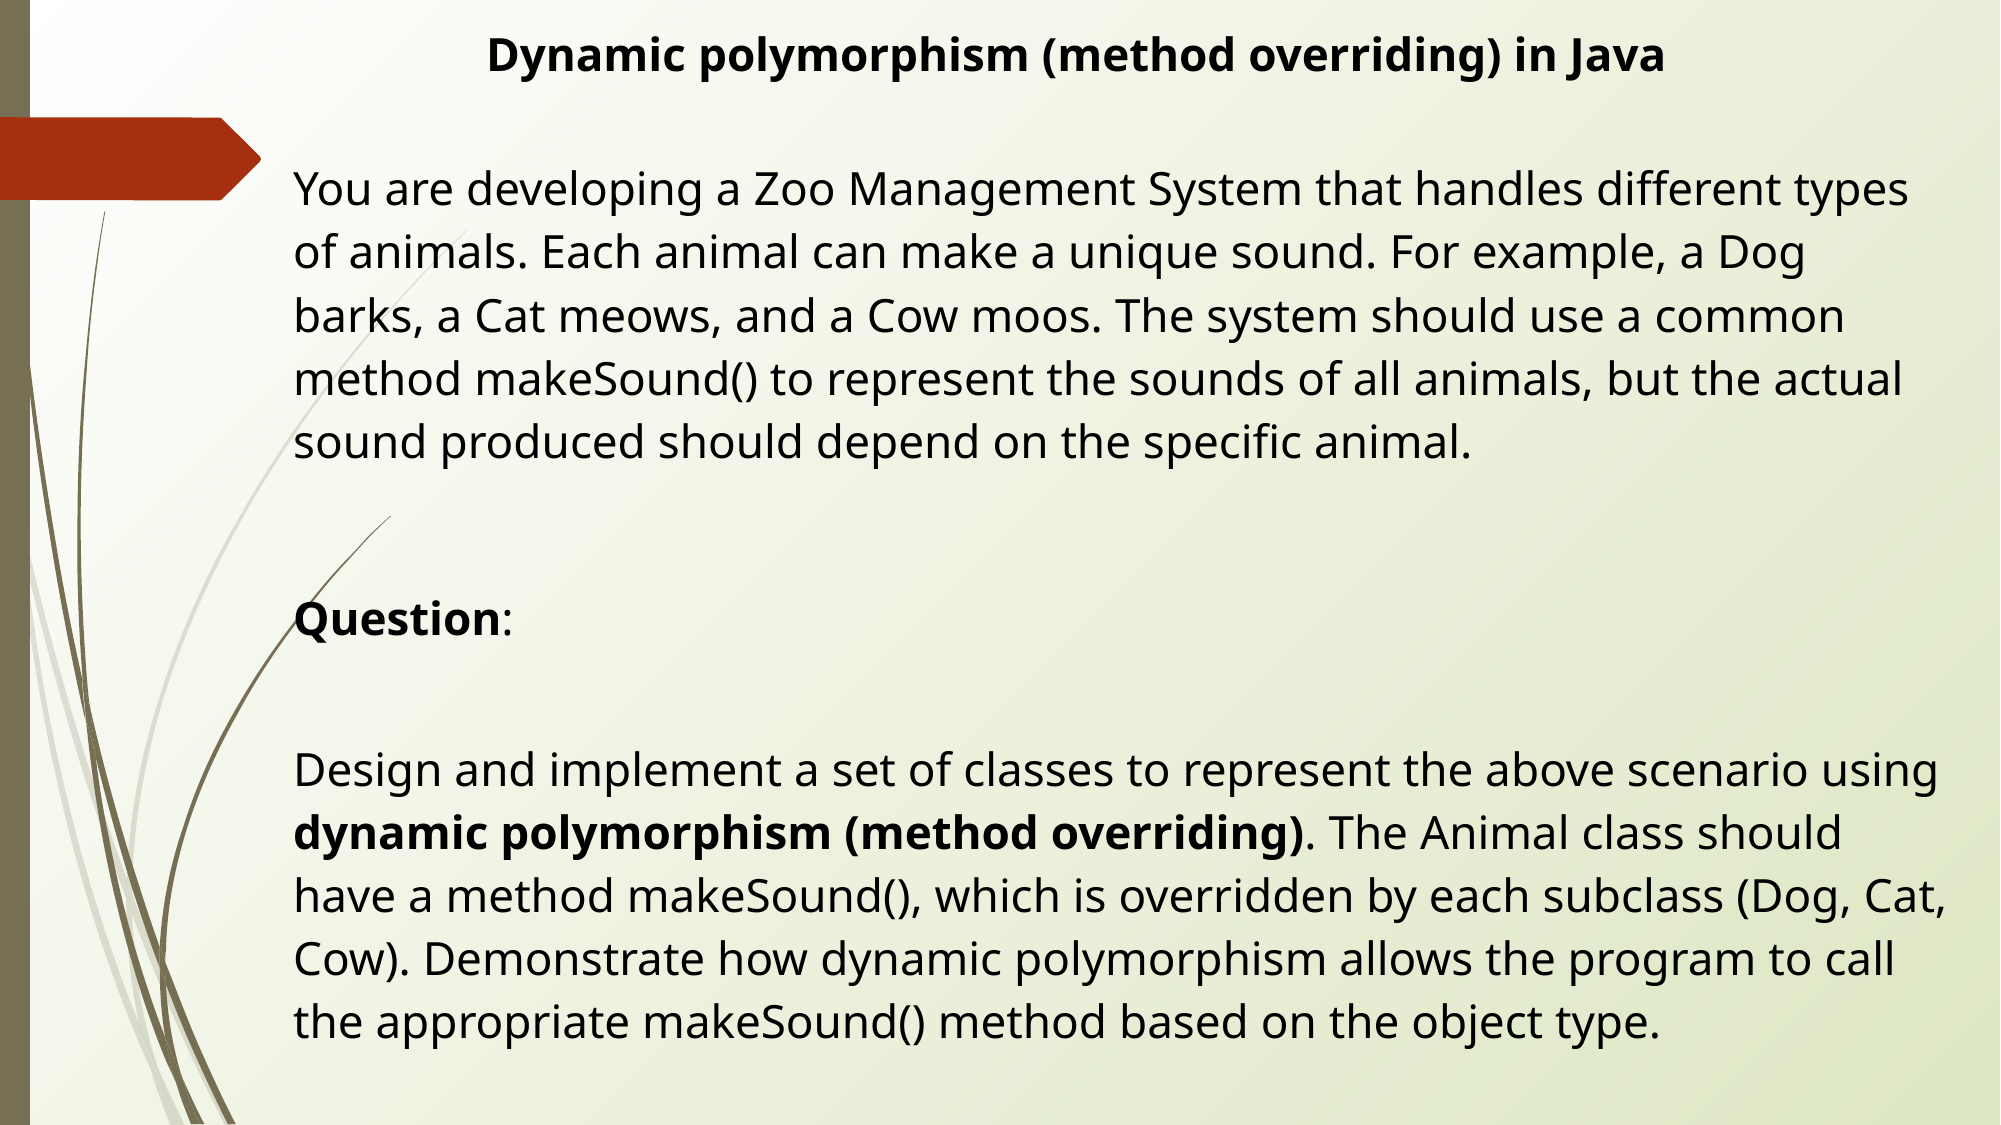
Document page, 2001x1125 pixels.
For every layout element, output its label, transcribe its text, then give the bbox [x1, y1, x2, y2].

text_box [162, 101, 1718, 163]
text_box You are developing a Zoo Management System that handles different types of animals. Each animal can make a unique sound. For example, a Dog barks, a Cat meows, and a Cow moos. The system should use a common method makeSound() to represent the sounds of all animals, but the actual sound produced should depend on the specific animal. Question: Design and implement a set of classes to represent the above scenario using dynamic polymorphism (method overriding). The Animal class should have a method makeSound(), which is overridden by each subclass (Dog, Cat, Cow). Demonstrate how dynamic polymorphism allows the program to call the appropriate makeSound() method based on the object type. [278, 144, 1965, 1125]
text_box Dynamic polymorphism (method overriding) in Java [470, 17, 1809, 88]
